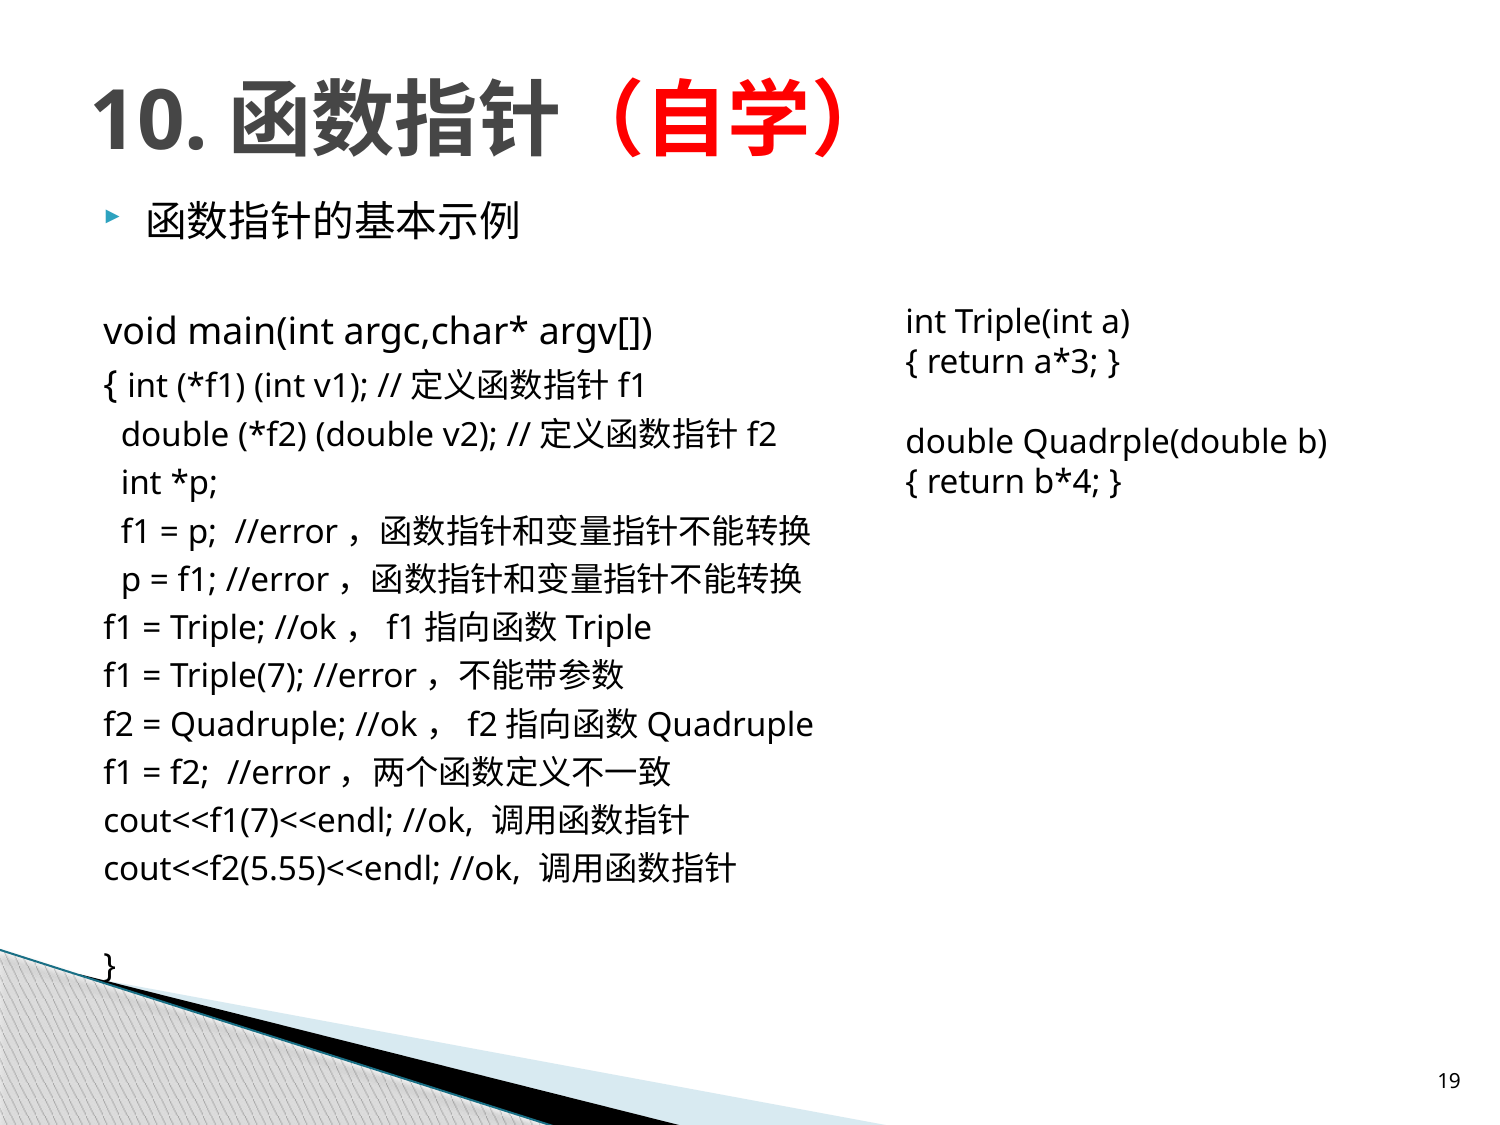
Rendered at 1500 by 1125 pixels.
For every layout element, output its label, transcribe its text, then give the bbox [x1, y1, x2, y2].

text_box int Triple(int a) { return a*3; } double Quadrple(double b) { return b*4; } [890, 292, 1465, 508]
title 10.函数指针（自学） [75, 45, 1425, 188]
list 函数指针的基本示例 void main(int argc,char* argv[]) { int (*f1) (int v1); //定义函数指针f1 double (*f2) (double v2); //定义函数指针f2 int *p; f1 = p; //error，函数指针和变量指针不能转换 p = f1; //error，函数指针和变量指针不能转换 f1 = Triple; //ok，f1指向函数Triple f1 = Triple(7); //error，不能带参数 f2 = Quadruple; //ok，f2指向函数Quadruple f1 = f2; //error，两个函数定义不一致 cout<<f1(7)<<endl; //ok, 调用函数指针 cout<<f2(5.55)<<endl; //ok, 调用函数指针 } [70, 187, 1454, 985]
footer 19 [1089, 1042, 1476, 1103]
